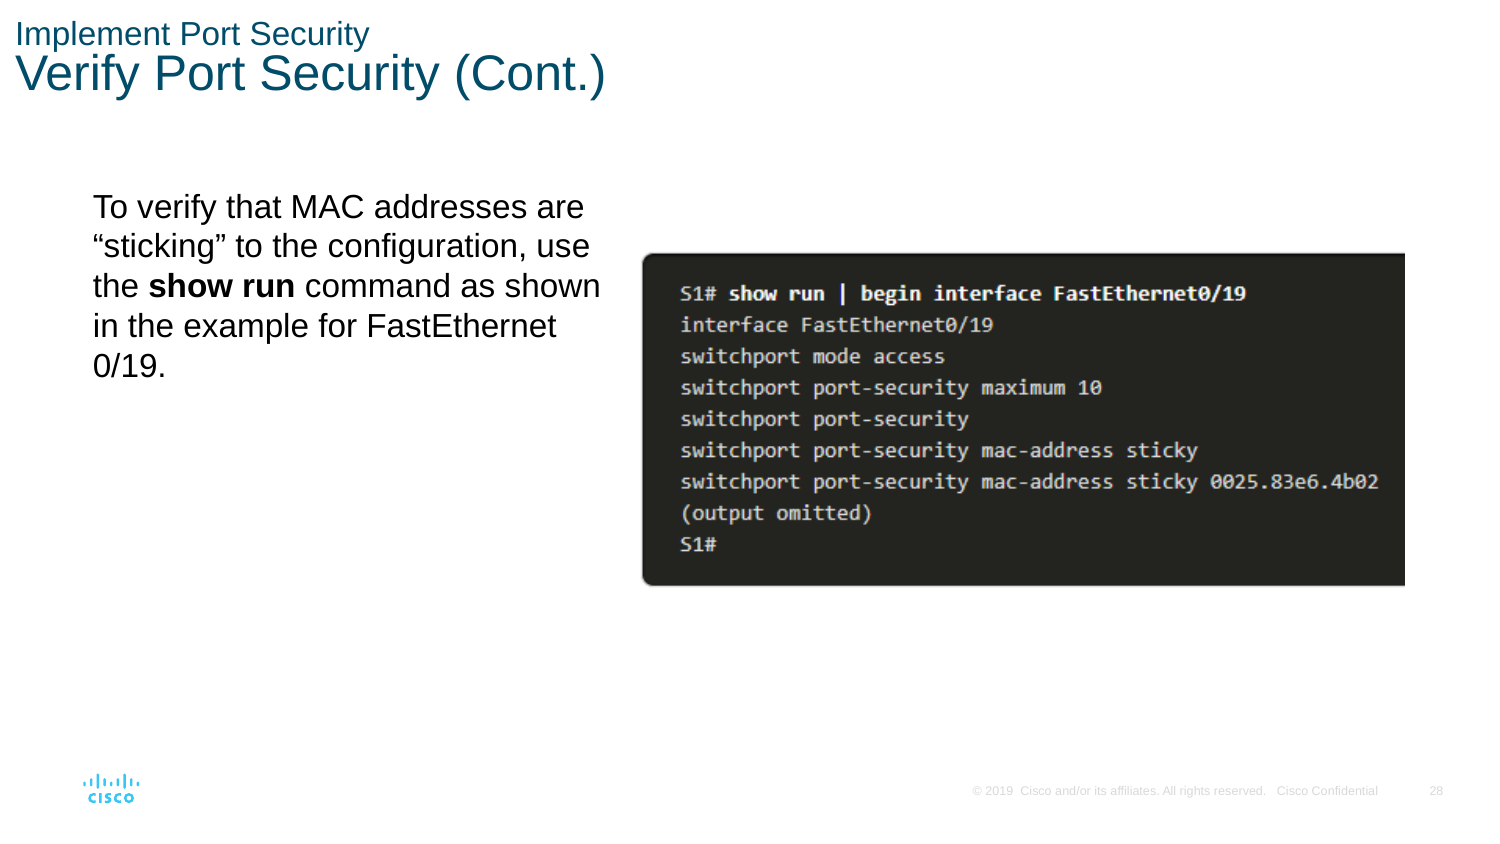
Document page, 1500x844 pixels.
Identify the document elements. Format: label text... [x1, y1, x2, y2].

list To verify that MAC addresses are “sticking” to the configuration, use the show run command as shown in the example for FastEthernet 0/19. [77, 177, 617, 726]
picture [634, 246, 1405, 598]
title Implement Port Security Verify Port Security (Cont.) [0, 0, 1369, 121]
